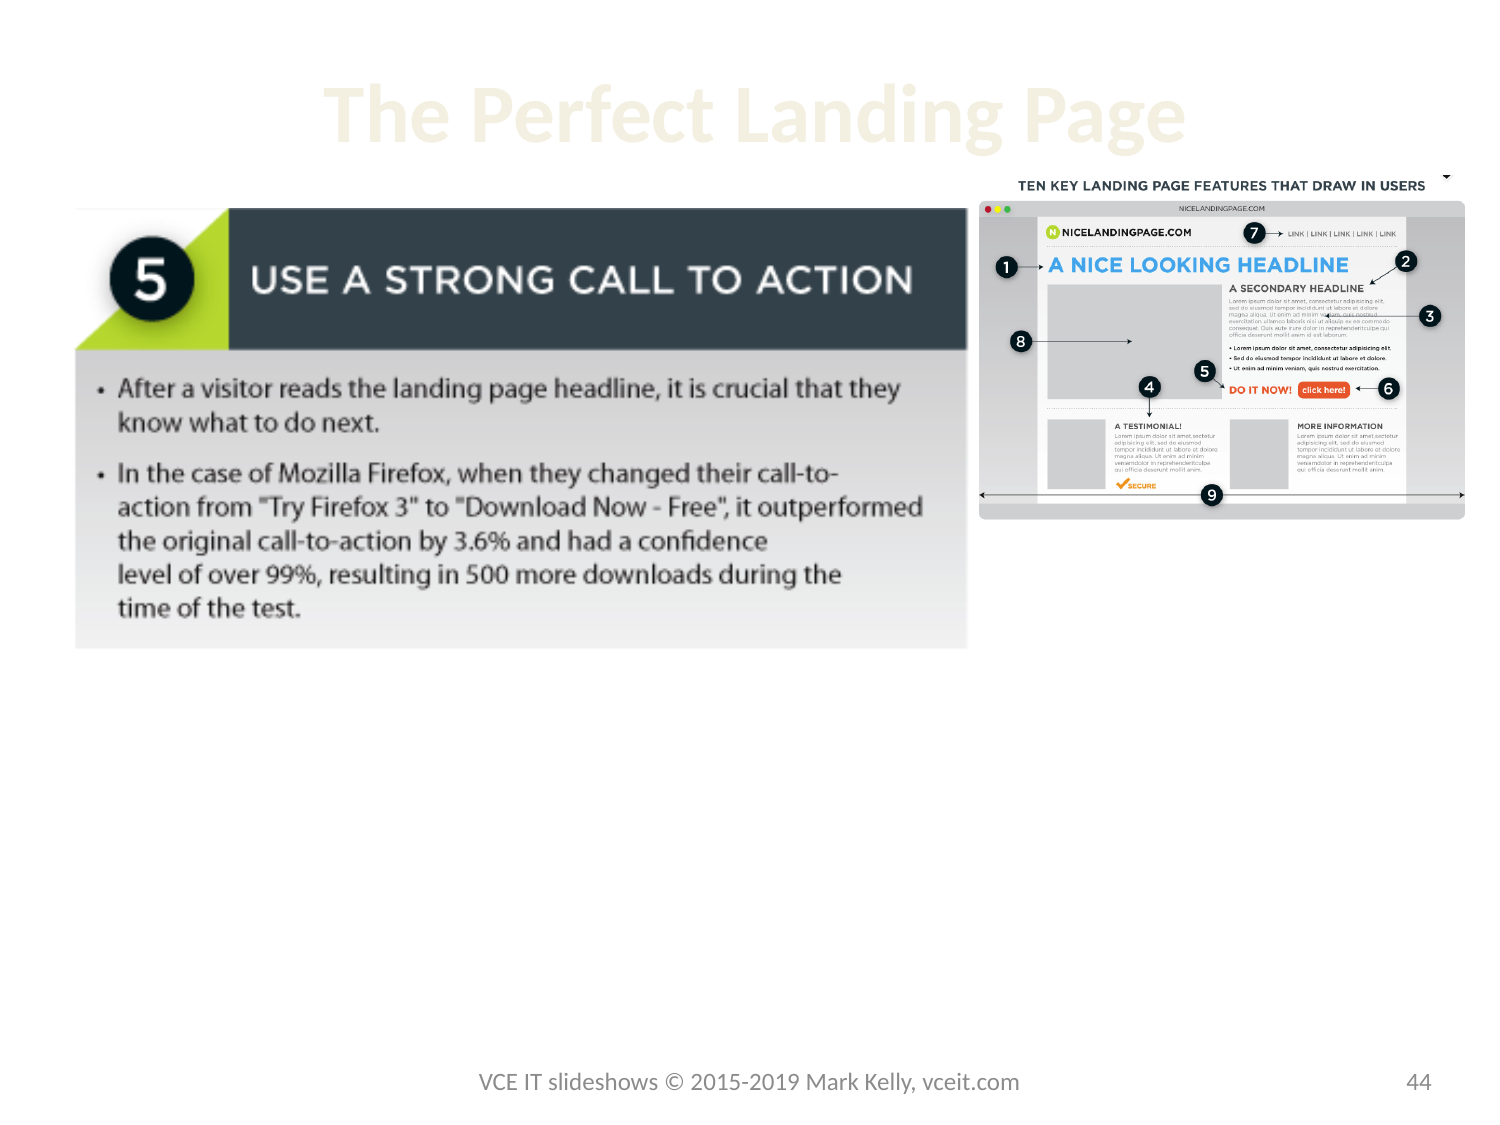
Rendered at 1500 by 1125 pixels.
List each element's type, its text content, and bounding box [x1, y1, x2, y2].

slide_number 44 [1376, 1058, 1447, 1103]
picture [50, 175, 1473, 660]
footer VCE IT slideshows © 2015-2019 Mark Kelly, vceit.com [383, 1058, 1117, 1103]
title The Perfect Landing Page [29, 44, 1483, 173]
